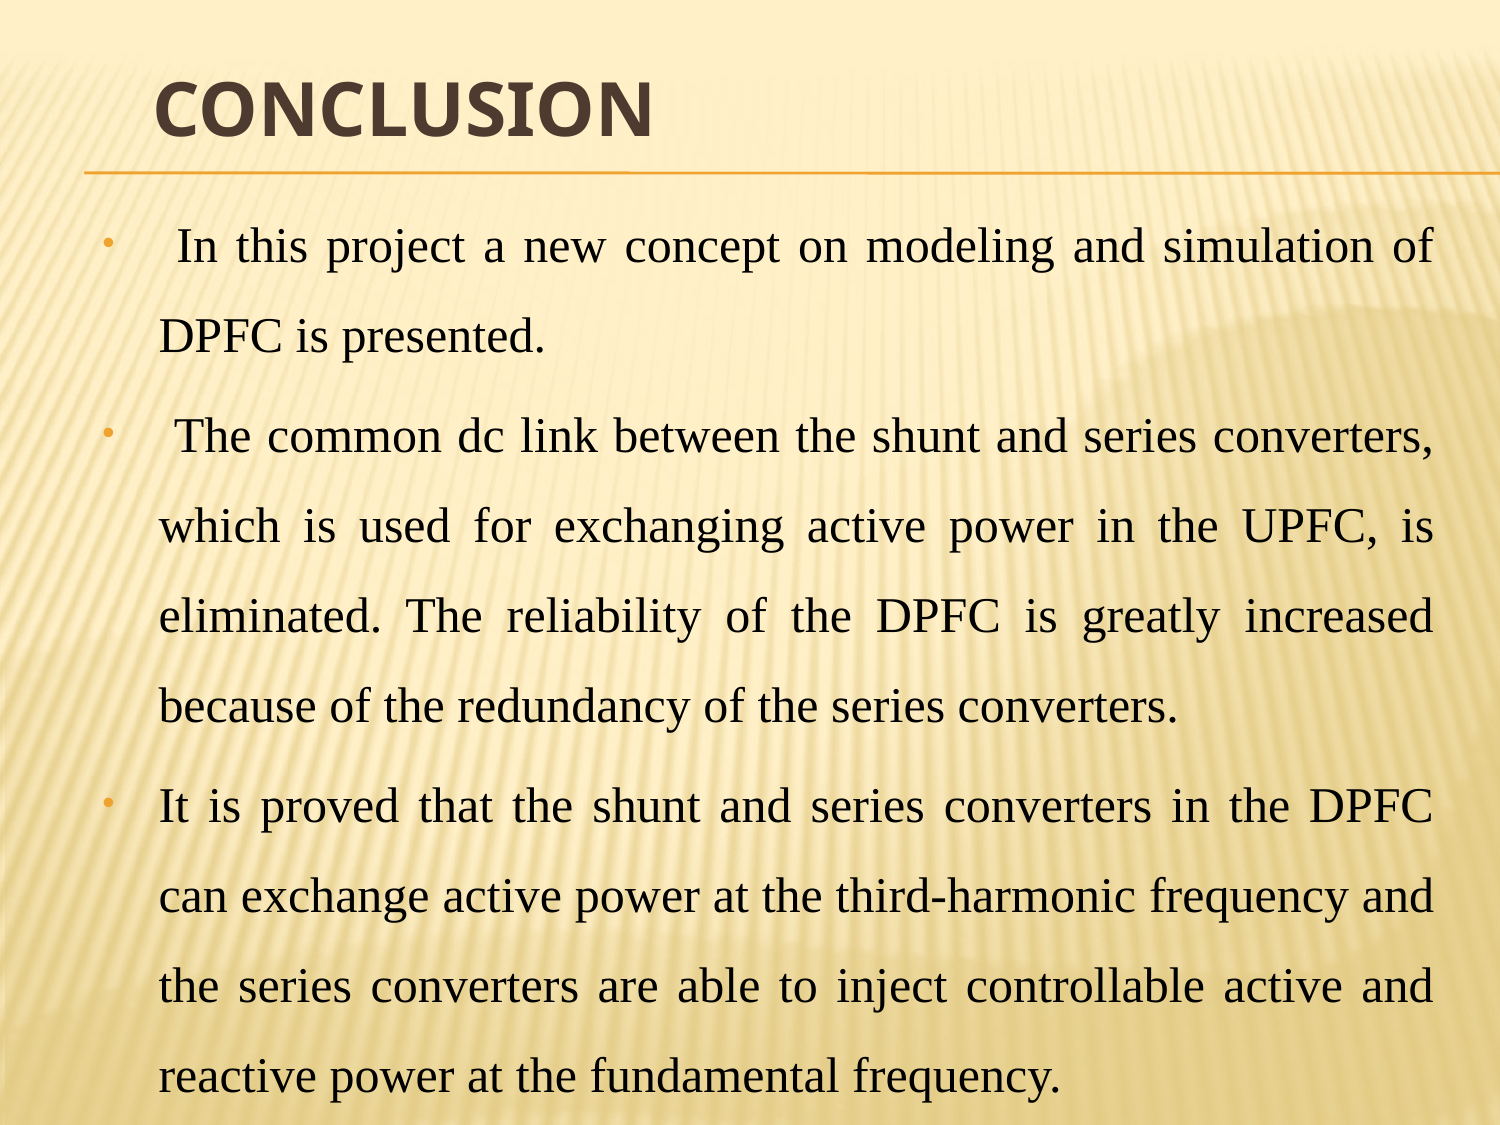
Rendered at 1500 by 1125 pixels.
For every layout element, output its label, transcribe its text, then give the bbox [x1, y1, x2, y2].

text_box In this project a new concept on modeling and simulation of DPFC is presented. The common dc link between the shunt and series converters, which is used for exchanging active power in the UPFC, is eliminated. The reliability of the DPFC is greatly increased because of the redundancy of the series converters. It is proved that the shunt and series converters in the DPFC can exchange active power at the third-harmonic frequency and the series converters are able to inject controllable active and reactive power at the fundamental frequency. [87, 174, 1450, 1088]
text_box CONCLUSION [137, 37, 1413, 174]
